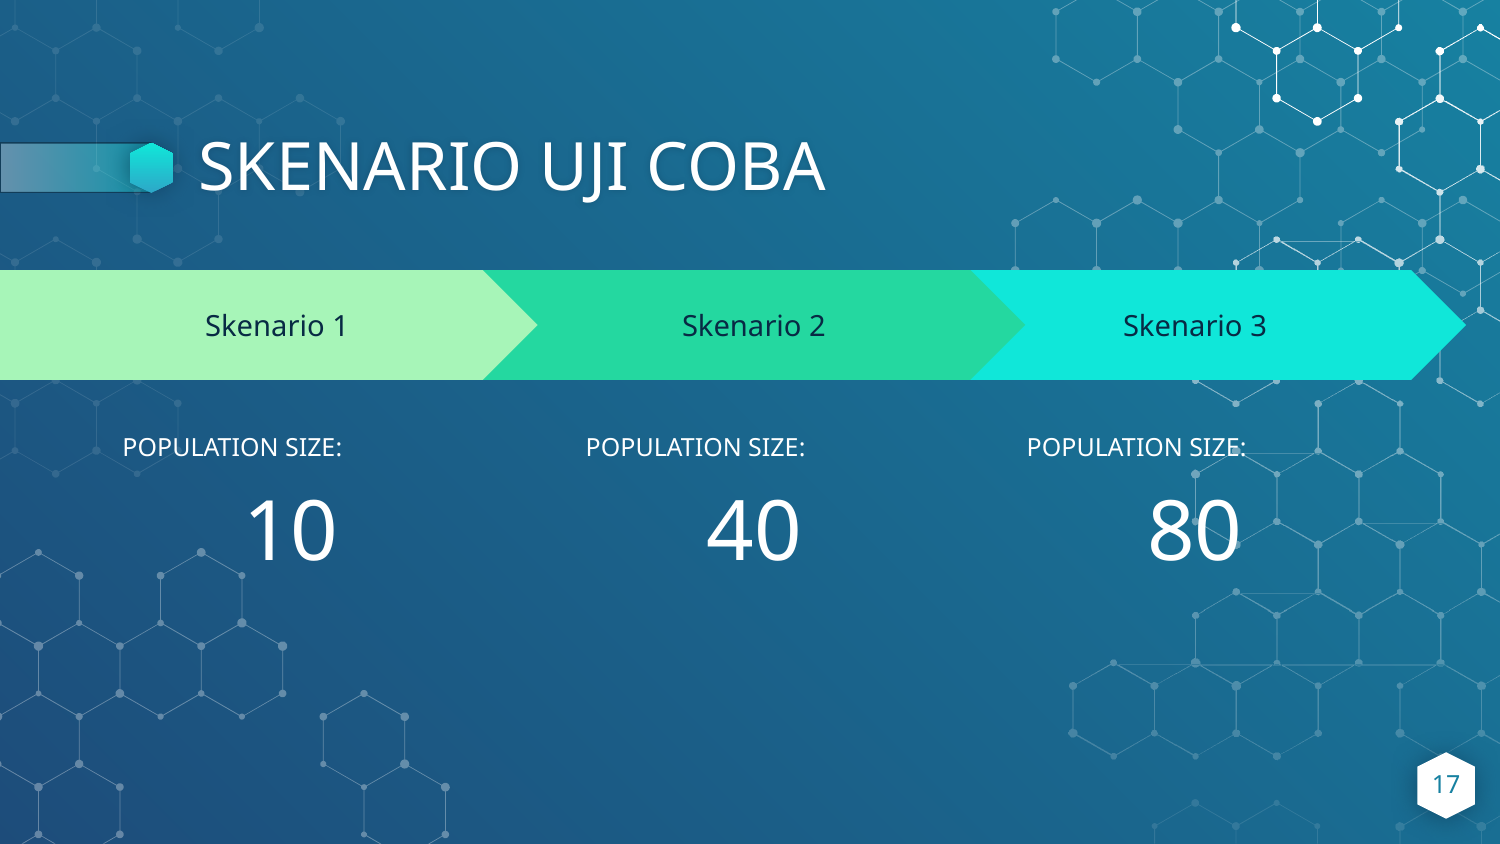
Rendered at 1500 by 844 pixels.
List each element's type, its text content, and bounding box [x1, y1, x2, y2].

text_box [482, 269, 1026, 842]
title SKENARIO UJI COBA [198, 140, 1302, 198]
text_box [1026, 269, 1467, 842]
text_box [0, 269, 481, 842]
